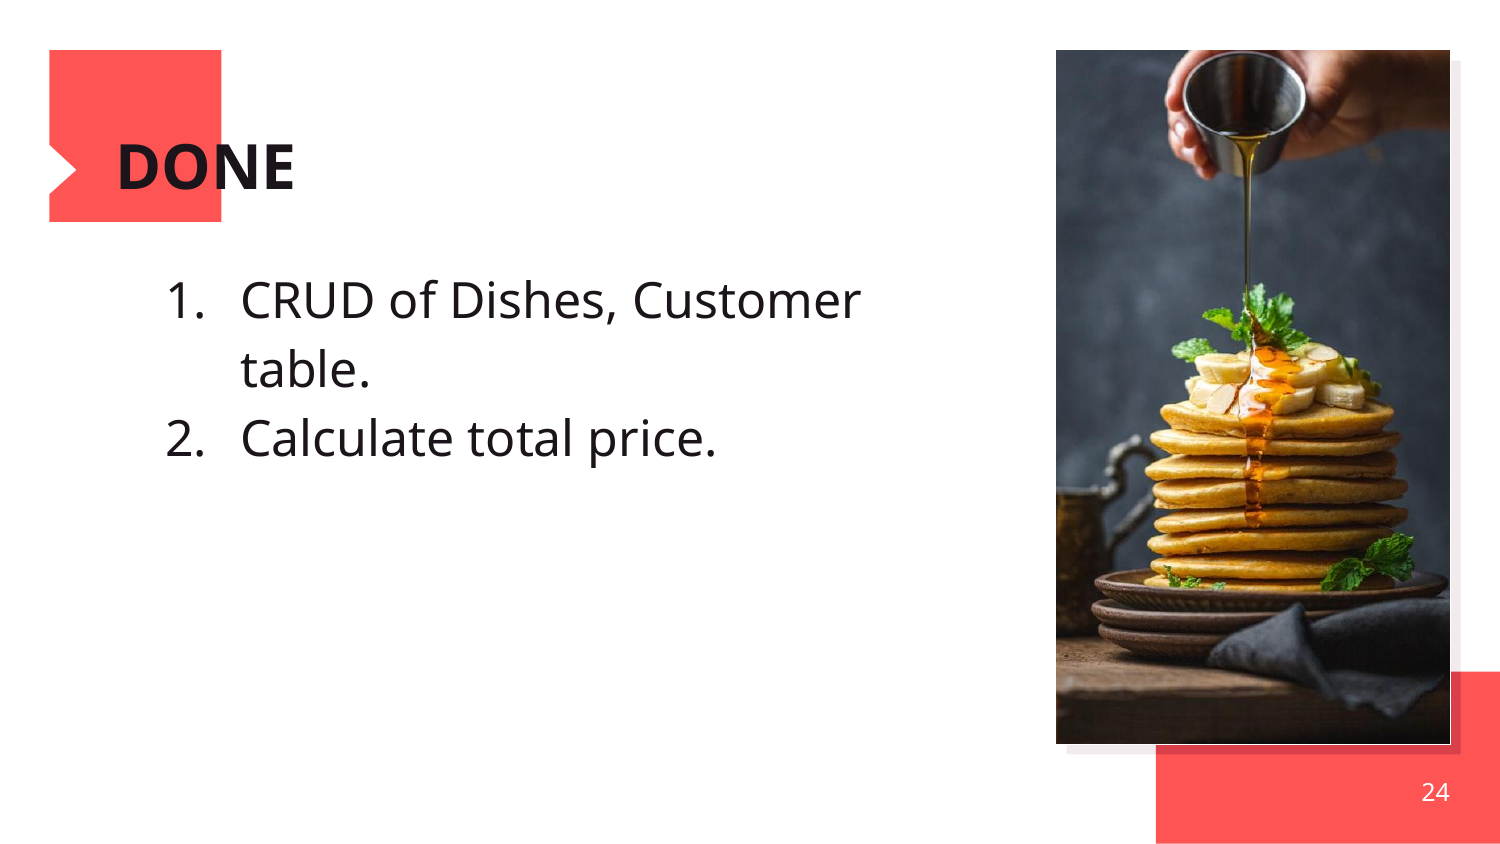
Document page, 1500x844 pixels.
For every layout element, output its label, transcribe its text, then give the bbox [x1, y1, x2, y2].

title DONE [115, 137, 957, 203]
list CRUD of Dishes, Customer table. Calculate total price. [165, 259, 946, 637]
picture [1055, 49, 1451, 744]
slide_number 24 [1350, 751, 1450, 844]
